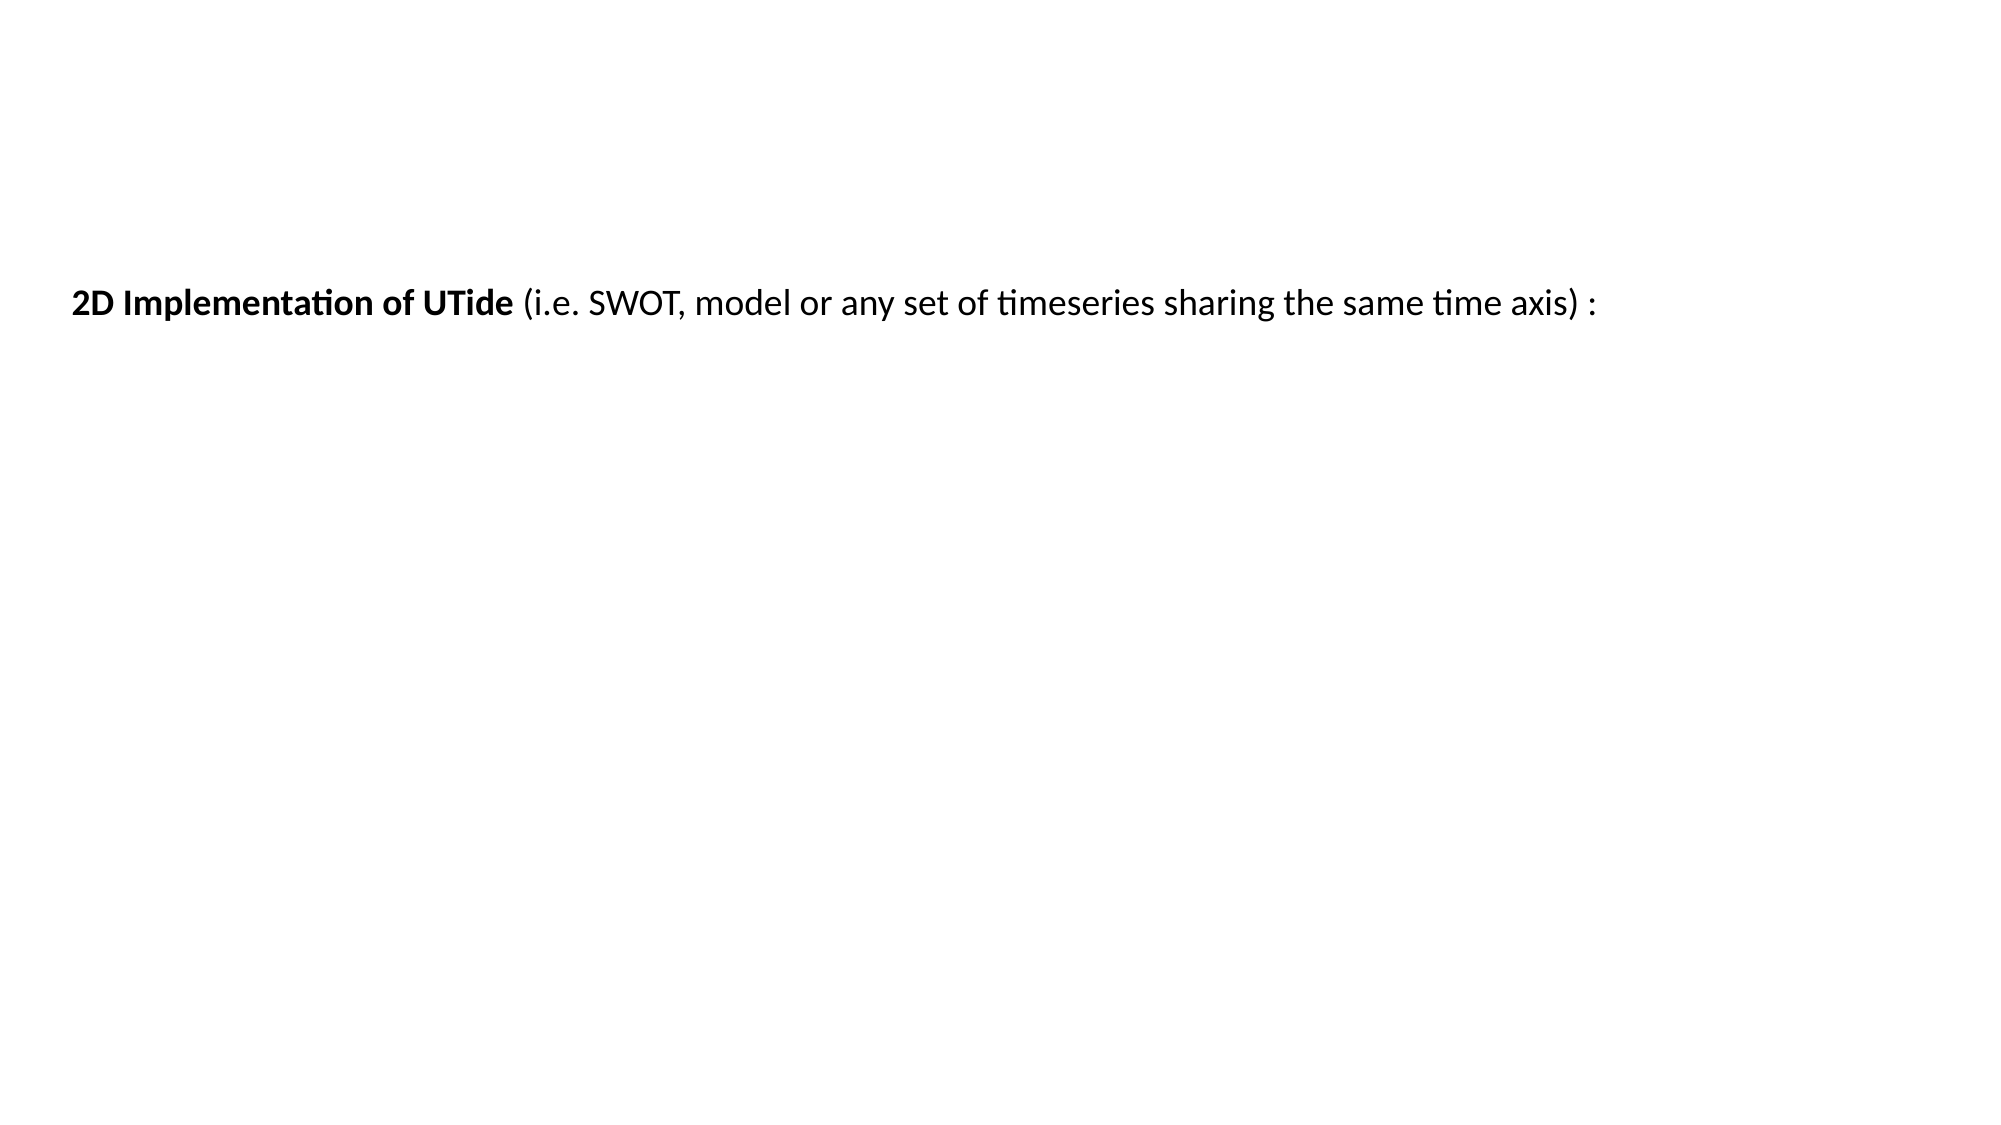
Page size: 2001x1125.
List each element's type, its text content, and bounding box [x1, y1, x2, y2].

text_box 2D Implementation of UTide (i.e. SWOT, model or any set of timeseries sharing the same time axis) : [56, 270, 1911, 421]
